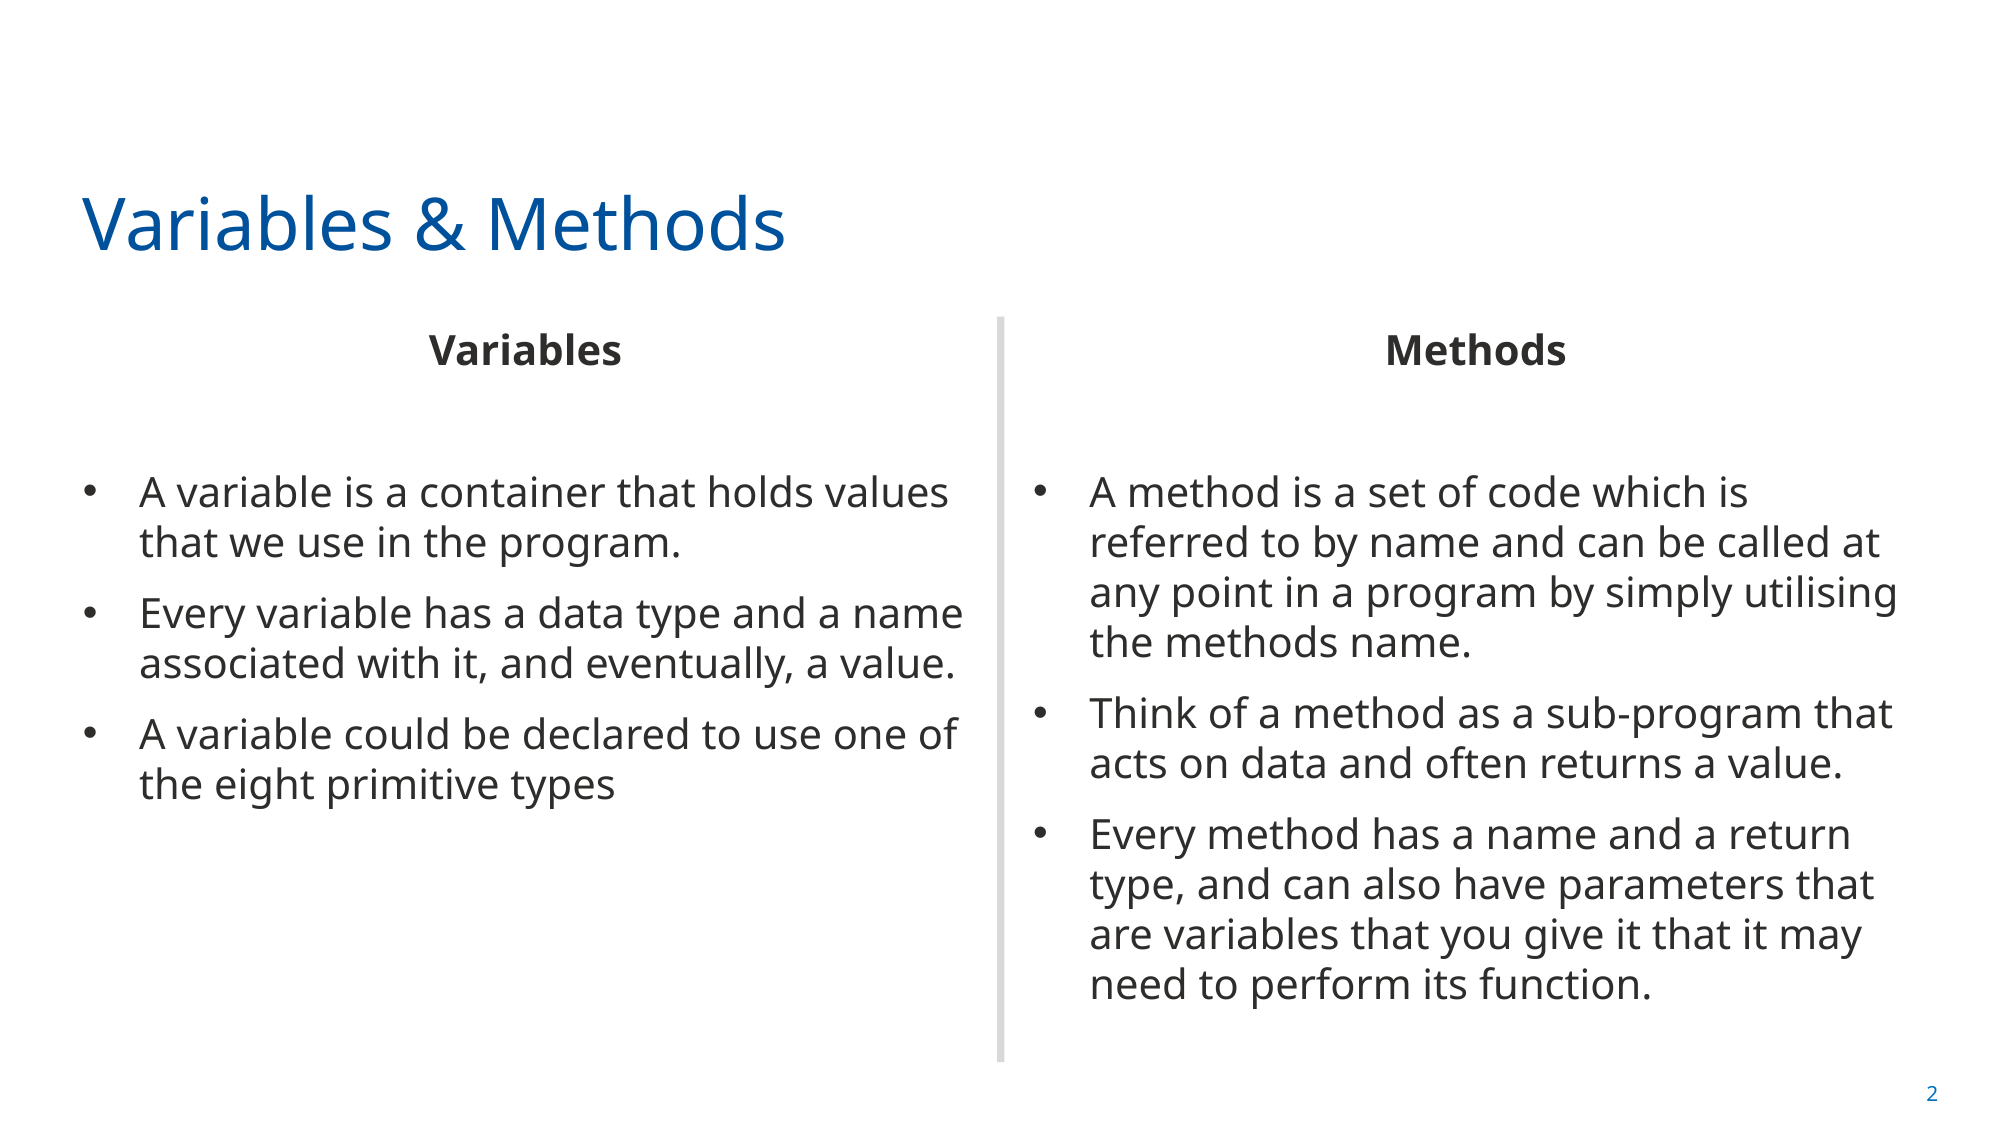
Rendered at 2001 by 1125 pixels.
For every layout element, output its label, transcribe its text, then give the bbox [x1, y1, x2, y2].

list Methods A method is a set of code which is referred to by name and can be called at any point in a program by simply utilising the methods name. Think of a method as a sub-program that acts on data and often returns a value. Every method has a name and a return type, and can also have parameters that are variables that you give it that it may need to perform its function. [1018, 316, 1934, 1063]
list Variables A variable is a container that holds values that we use in the program. Every variable has a data type and a name associated with it, and eventually, a value. A variable could be declared to use one of the eight primitive types [67, 316, 984, 1063]
title Variables & Methods [67, 170, 1565, 273]
